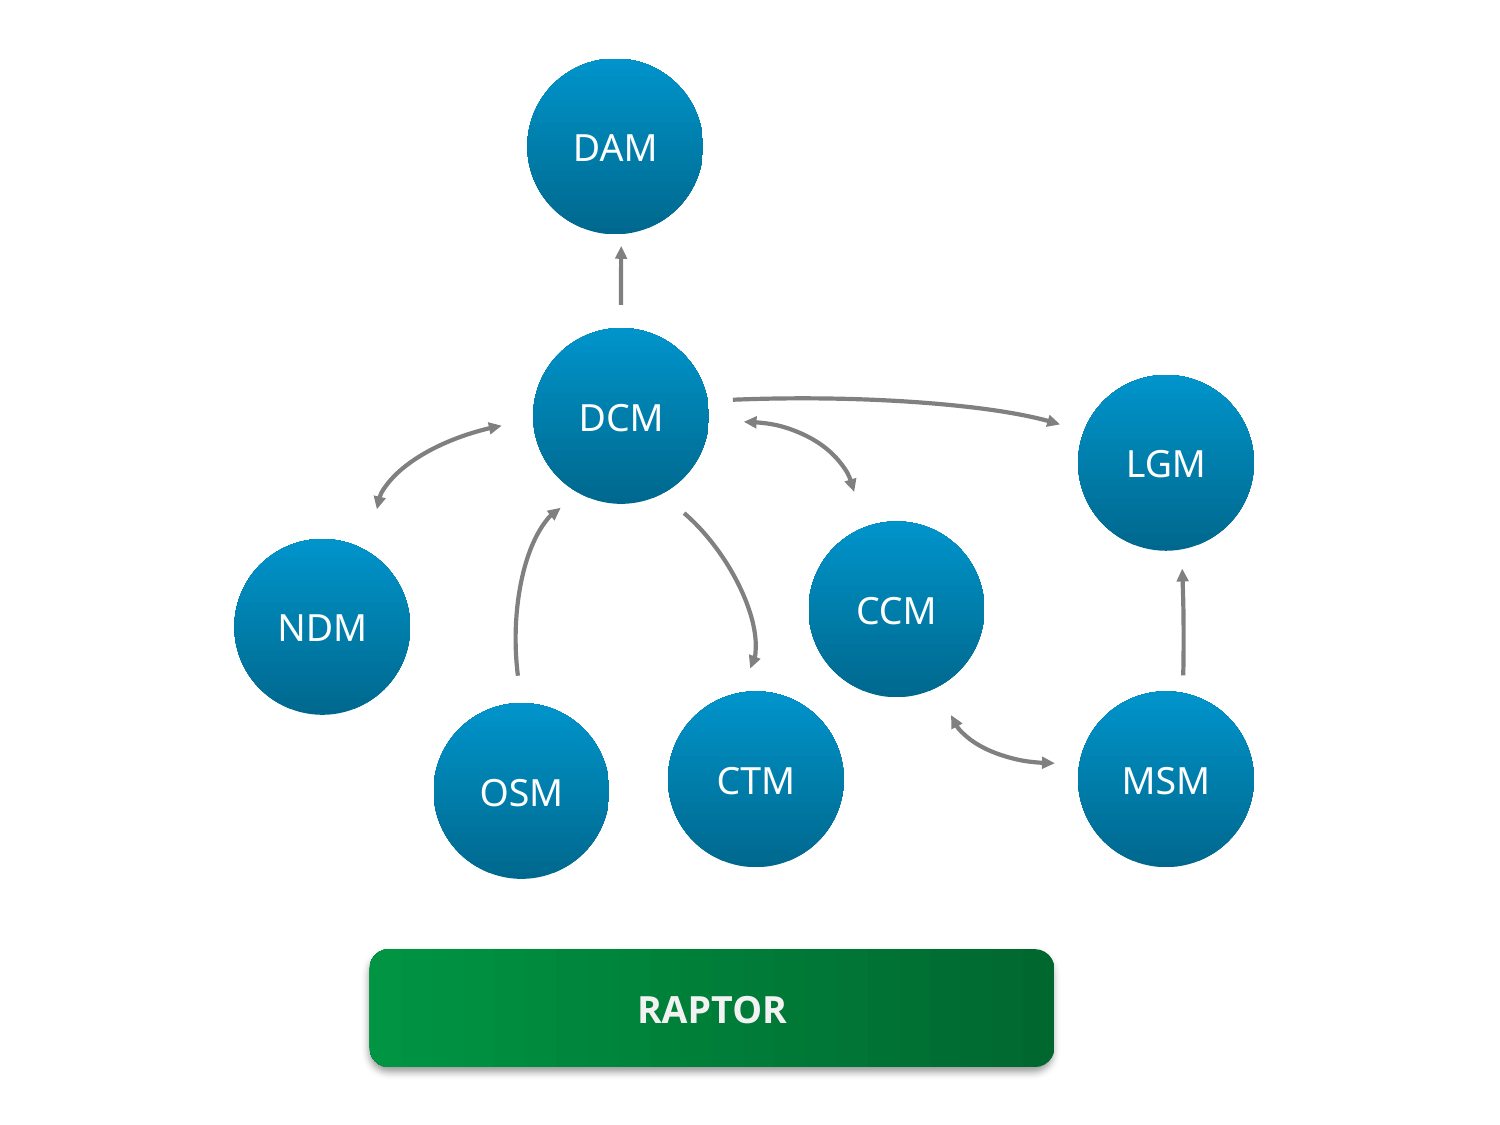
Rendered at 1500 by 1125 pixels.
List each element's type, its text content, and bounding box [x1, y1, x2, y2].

text_box RAPTOR [369, 949, 1055, 1068]
text_box [514, 507, 576, 676]
text_box [373, 422, 502, 510]
text_box DCM [531, 325, 712, 507]
text_box LGM [1076, 372, 1257, 553]
text_box [683, 512, 761, 669]
text_box CCM [806, 519, 987, 700]
text_box OSM [431, 701, 612, 882]
text_box [732, 397, 1060, 446]
text_box NDM [232, 536, 413, 717]
text_box CTM [665, 689, 846, 870]
text_box [1136, 568, 1189, 676]
text_box [951, 703, 1055, 770]
text_box MSM [1076, 689, 1257, 870]
text_box DAM [525, 56, 706, 237]
text_box [744, 416, 857, 504]
